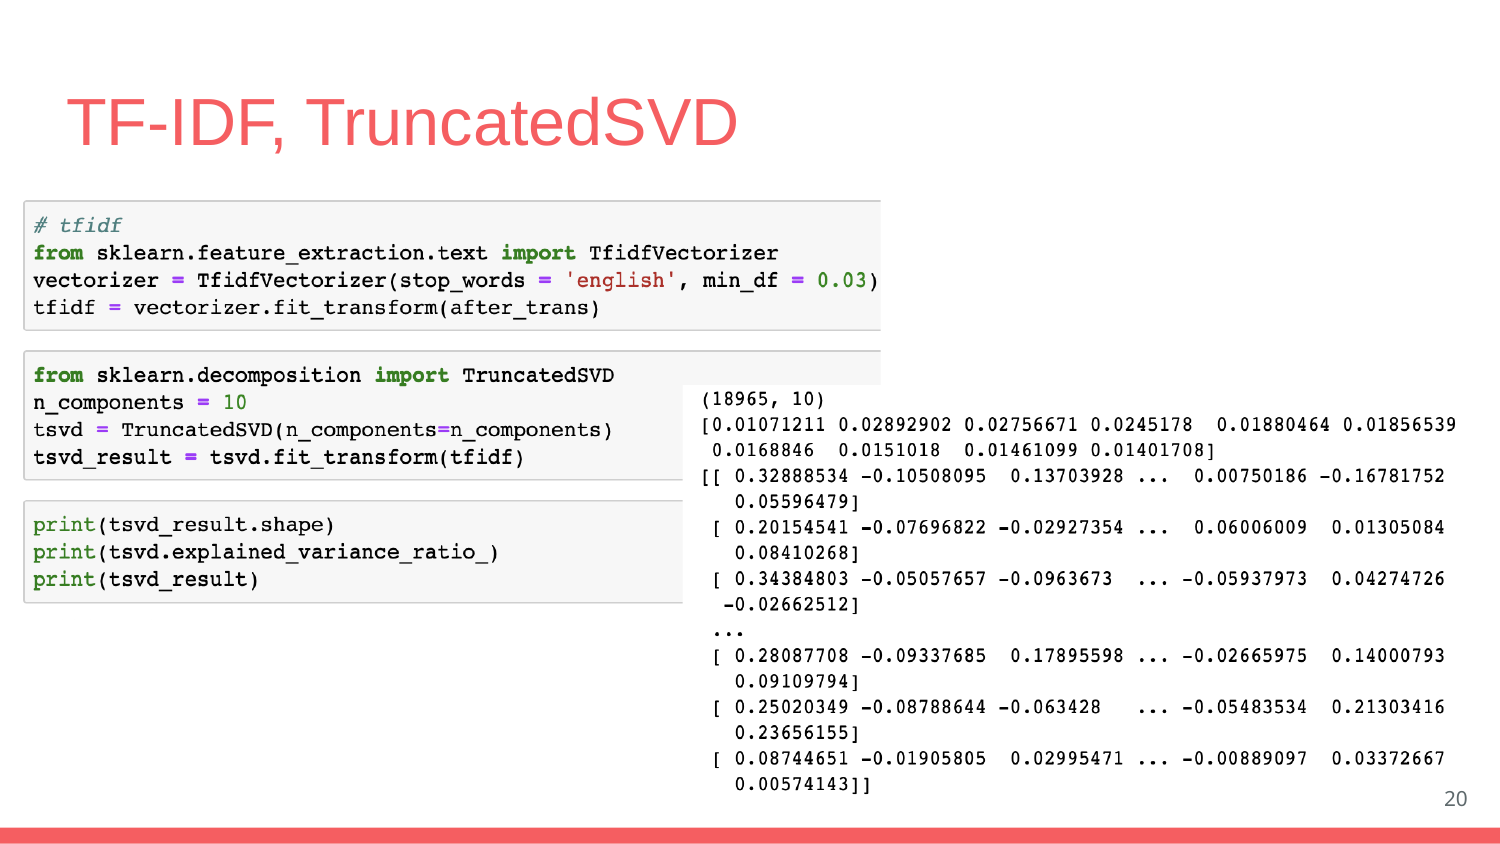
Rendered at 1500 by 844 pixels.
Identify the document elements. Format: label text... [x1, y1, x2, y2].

picture [15, 186, 1466, 811]
slide_number 20 [1392, 767, 1483, 833]
title TF-IDF, TruncatedSVD [51, 64, 1449, 167]
